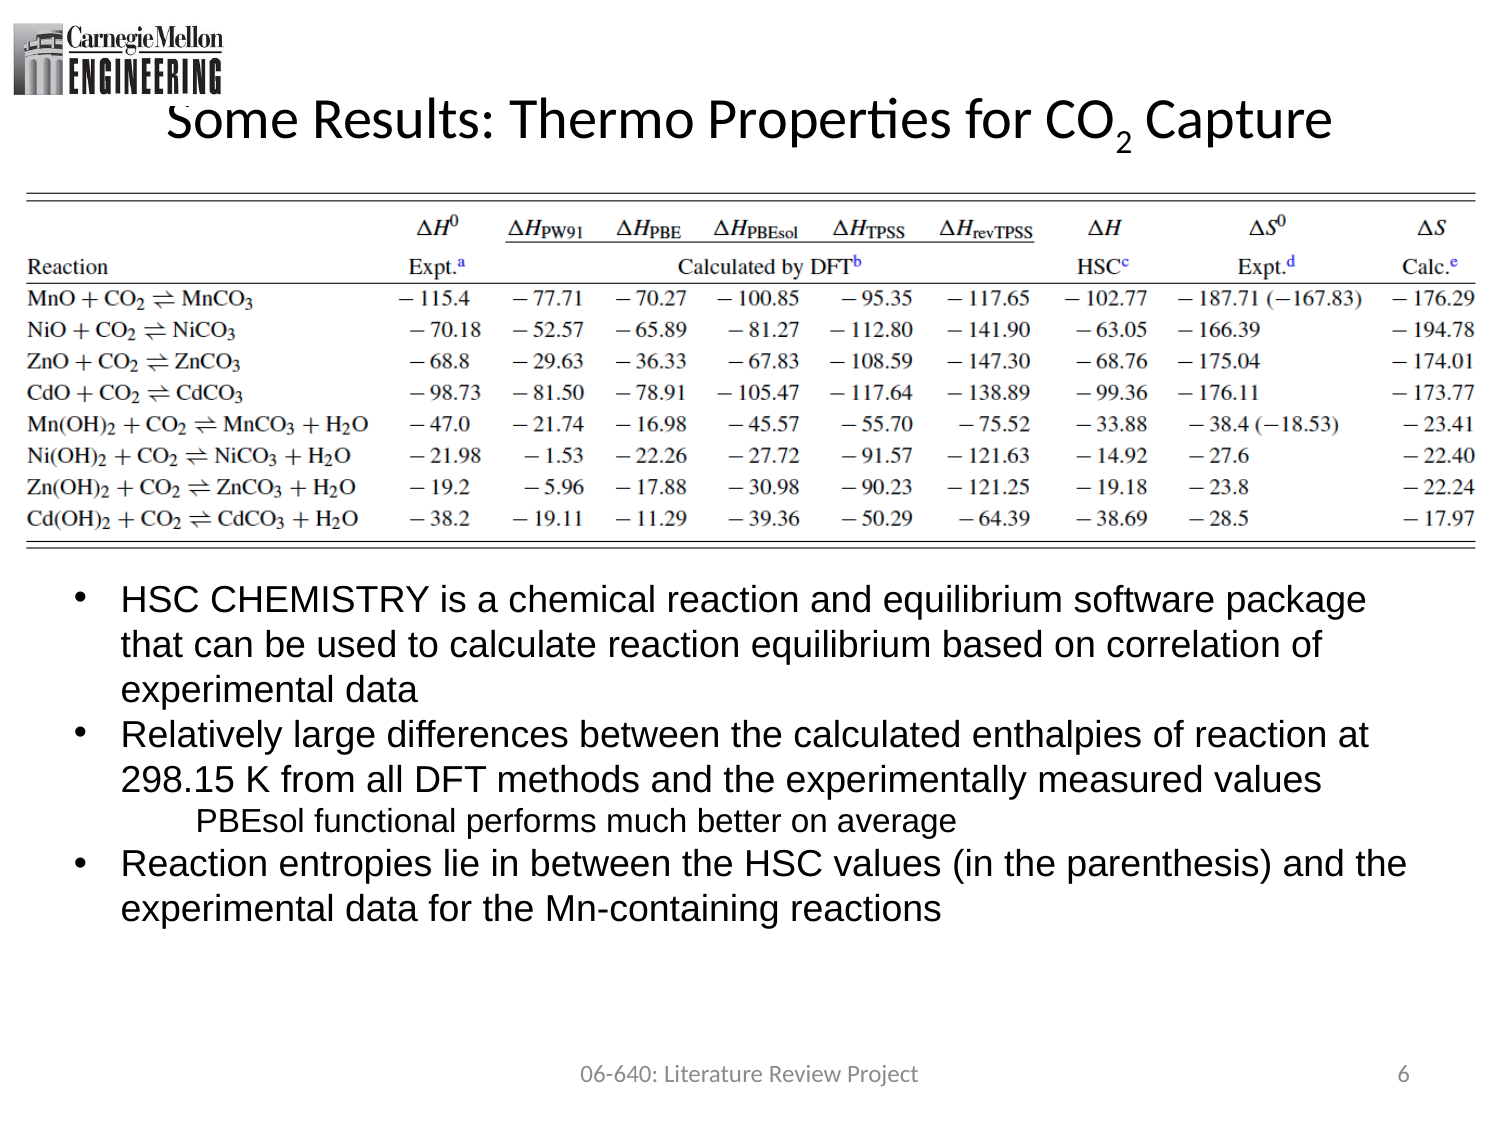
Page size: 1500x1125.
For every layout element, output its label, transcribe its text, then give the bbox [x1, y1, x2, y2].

title Some Results: Thermo Properties for CO2 Capture [74, 26, 1426, 182]
picture [21, 183, 1482, 555]
footer 06-640: Literature Review Project [512, 1042, 988, 1103]
picture [11, 12, 226, 107]
text_box HSC CHEMISTRY is a chemical reaction and equilibrium software package that can be used to calculate reaction equilibrium based on correlation of experimental data Relatively large differences between the calculated enthalpies of reaction at 298.15 K from all DFT methods and the experimentally measured values PBEsol functional performs much better on average Reaction entropies lie in between the HSC values (in the parenthesis) and the experimental data for the Mn-containing reactions [58, 567, 1425, 937]
slide_number 6 [1074, 1042, 1425, 1103]
